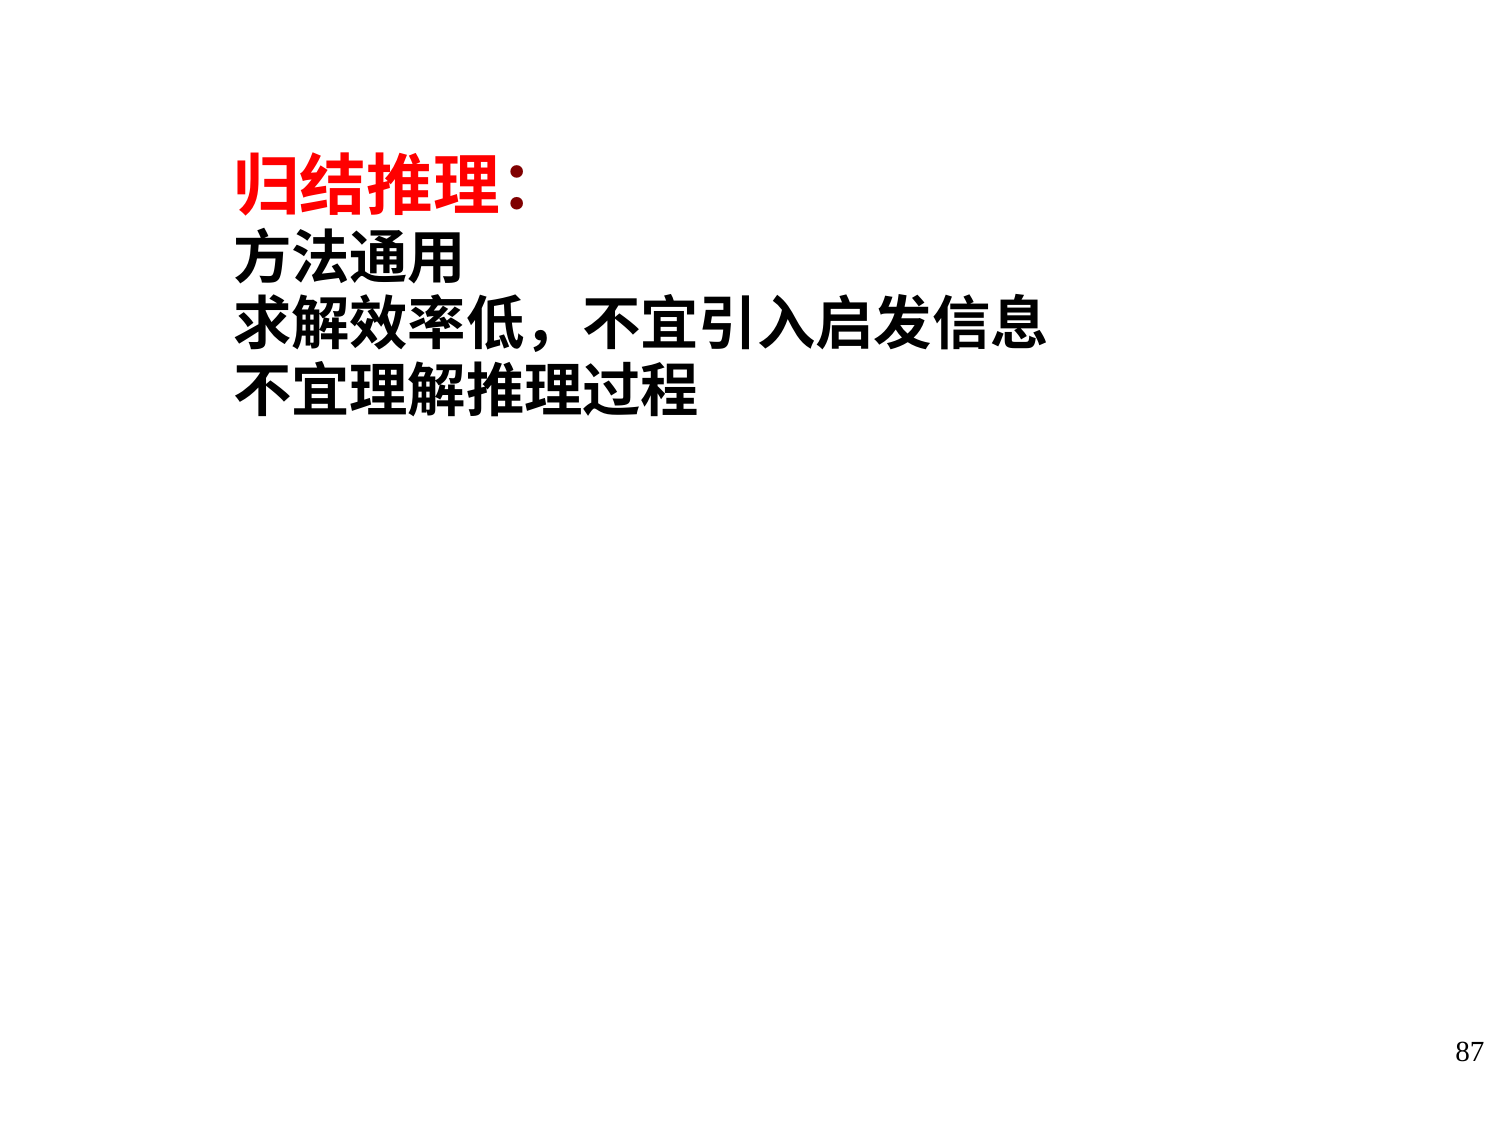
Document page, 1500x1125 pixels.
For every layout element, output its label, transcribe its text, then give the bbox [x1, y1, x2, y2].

title 归结推理： 方法通用 求解效率低，不宜引入启发信息 不宜理解推理过程 [218, 149, 1436, 468]
slide_number 87 [1187, 1024, 1500, 1101]
